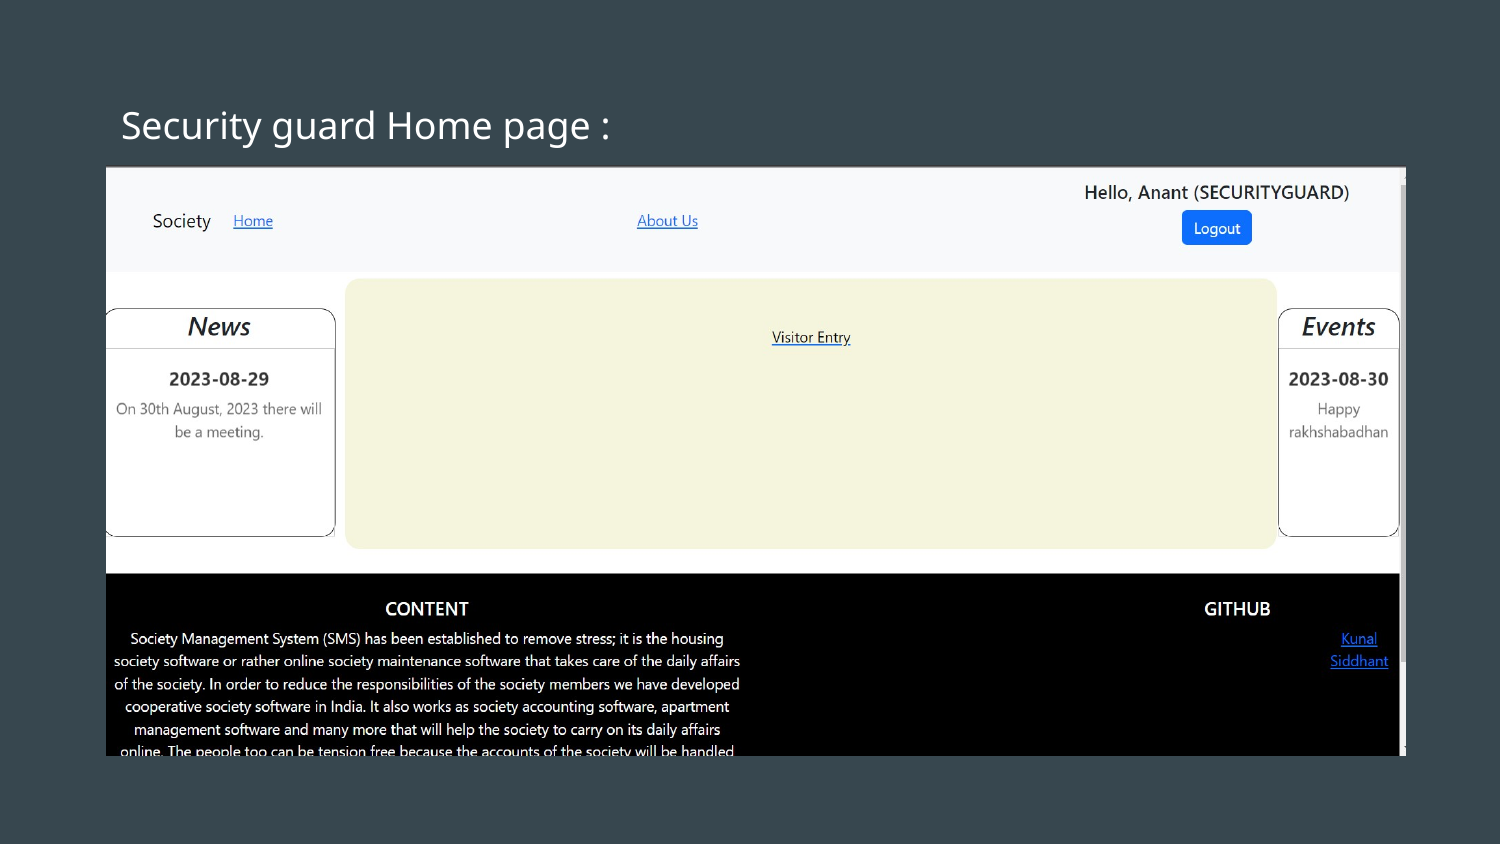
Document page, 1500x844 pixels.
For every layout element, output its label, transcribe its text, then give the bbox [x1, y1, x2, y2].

picture [105, 165, 1406, 757]
text_box Security guard Home page : [106, 94, 900, 155]
